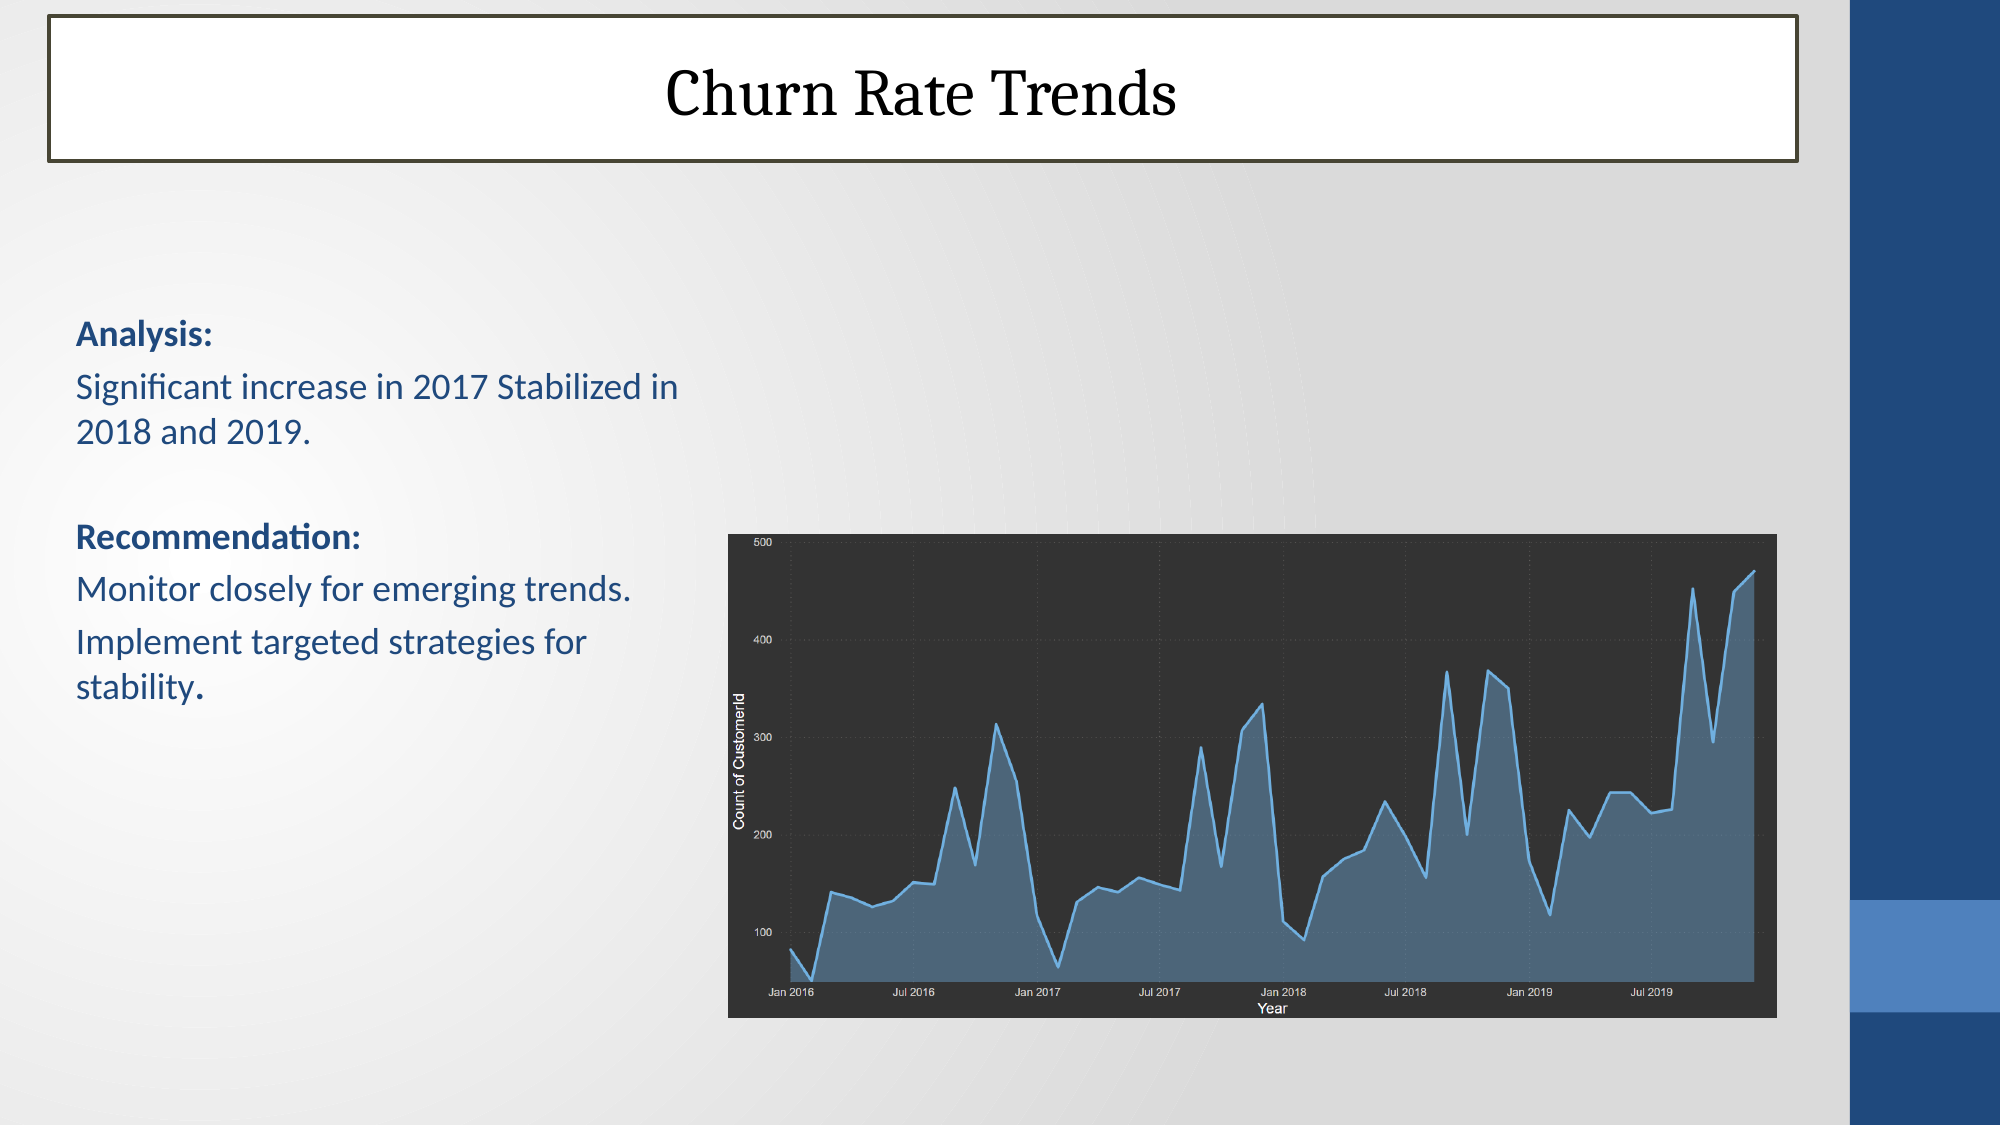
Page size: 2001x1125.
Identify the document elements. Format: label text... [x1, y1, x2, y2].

list Analysis: Significant increase in 2017 Stabilized in 2018 and 2019. Recommendation: Monitor closely for emerging trends. Implement targeted strategies for stability. [60, 254, 698, 838]
text_box Churn Rate Trends [48, 16, 1797, 162]
text_box [904, 947, 1879, 1097]
picture [728, 533, 1777, 1019]
